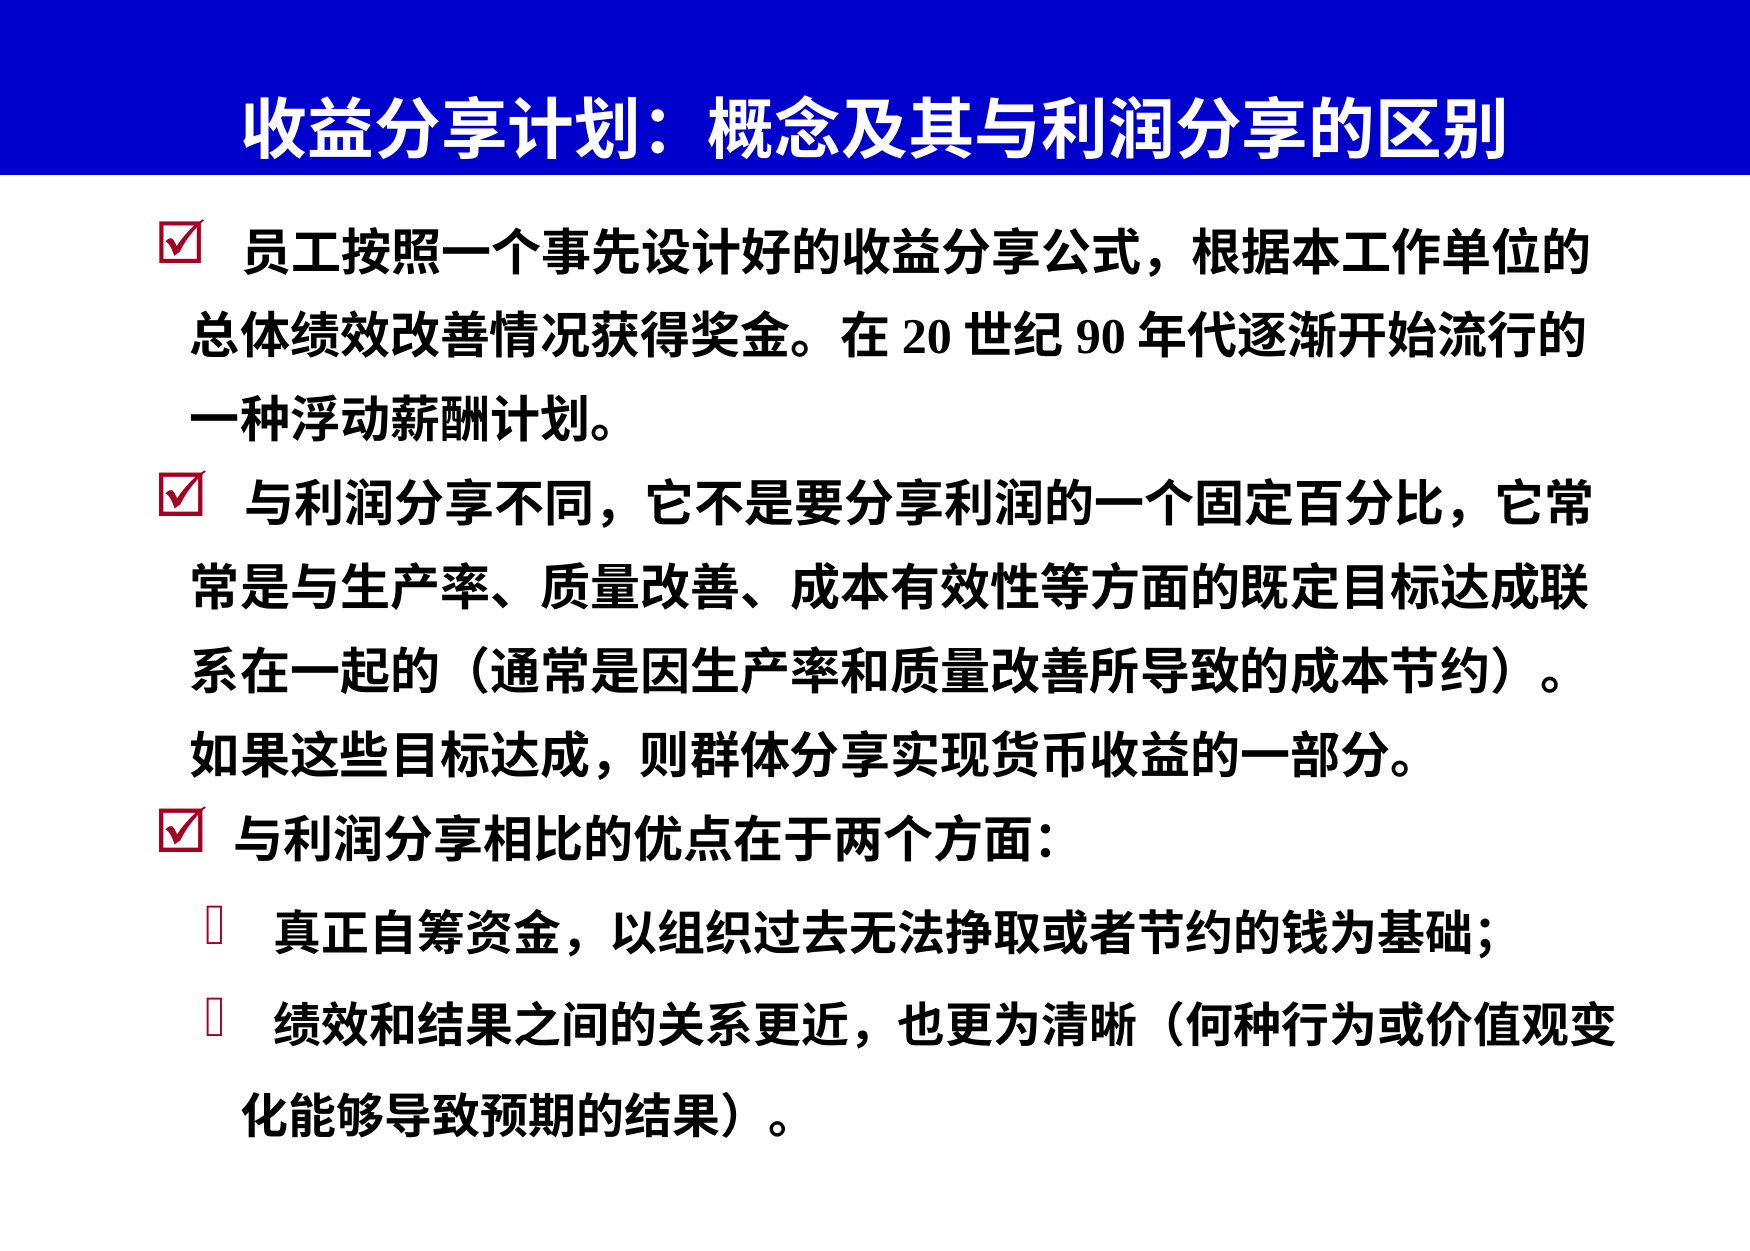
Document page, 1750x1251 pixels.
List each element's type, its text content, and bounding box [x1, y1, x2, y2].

text_box 员工按照一个事先设计好的收益分享公式，根据本工作单位的总体绩效改善情况获得奖金。在20世纪90年代逐渐开始流行的一种浮动薪酬计划。 与利润分享不同，它不是要分享利润的一个固定百分比，它常常是与生产率、质量改善、成本有效性等方面的既定目标达成联系在一起的（通常是因生产率和质量改善所导致的成本节约）。如果这些目标达成，则群体分享实现货币收益的一部分。 与利润分享相比的优点在于两个方面： 真正自筹资金，以组织过去无法挣取或者节约的钱为基础； 绩效和结果之间的关系更近，也更为清晰（何种行为或价值观变化能够导致预期的结果）。 [137, 187, 1638, 1152]
title 收益分享计划：概念及其与利润分享的区别 [0, 0, 1750, 176]
